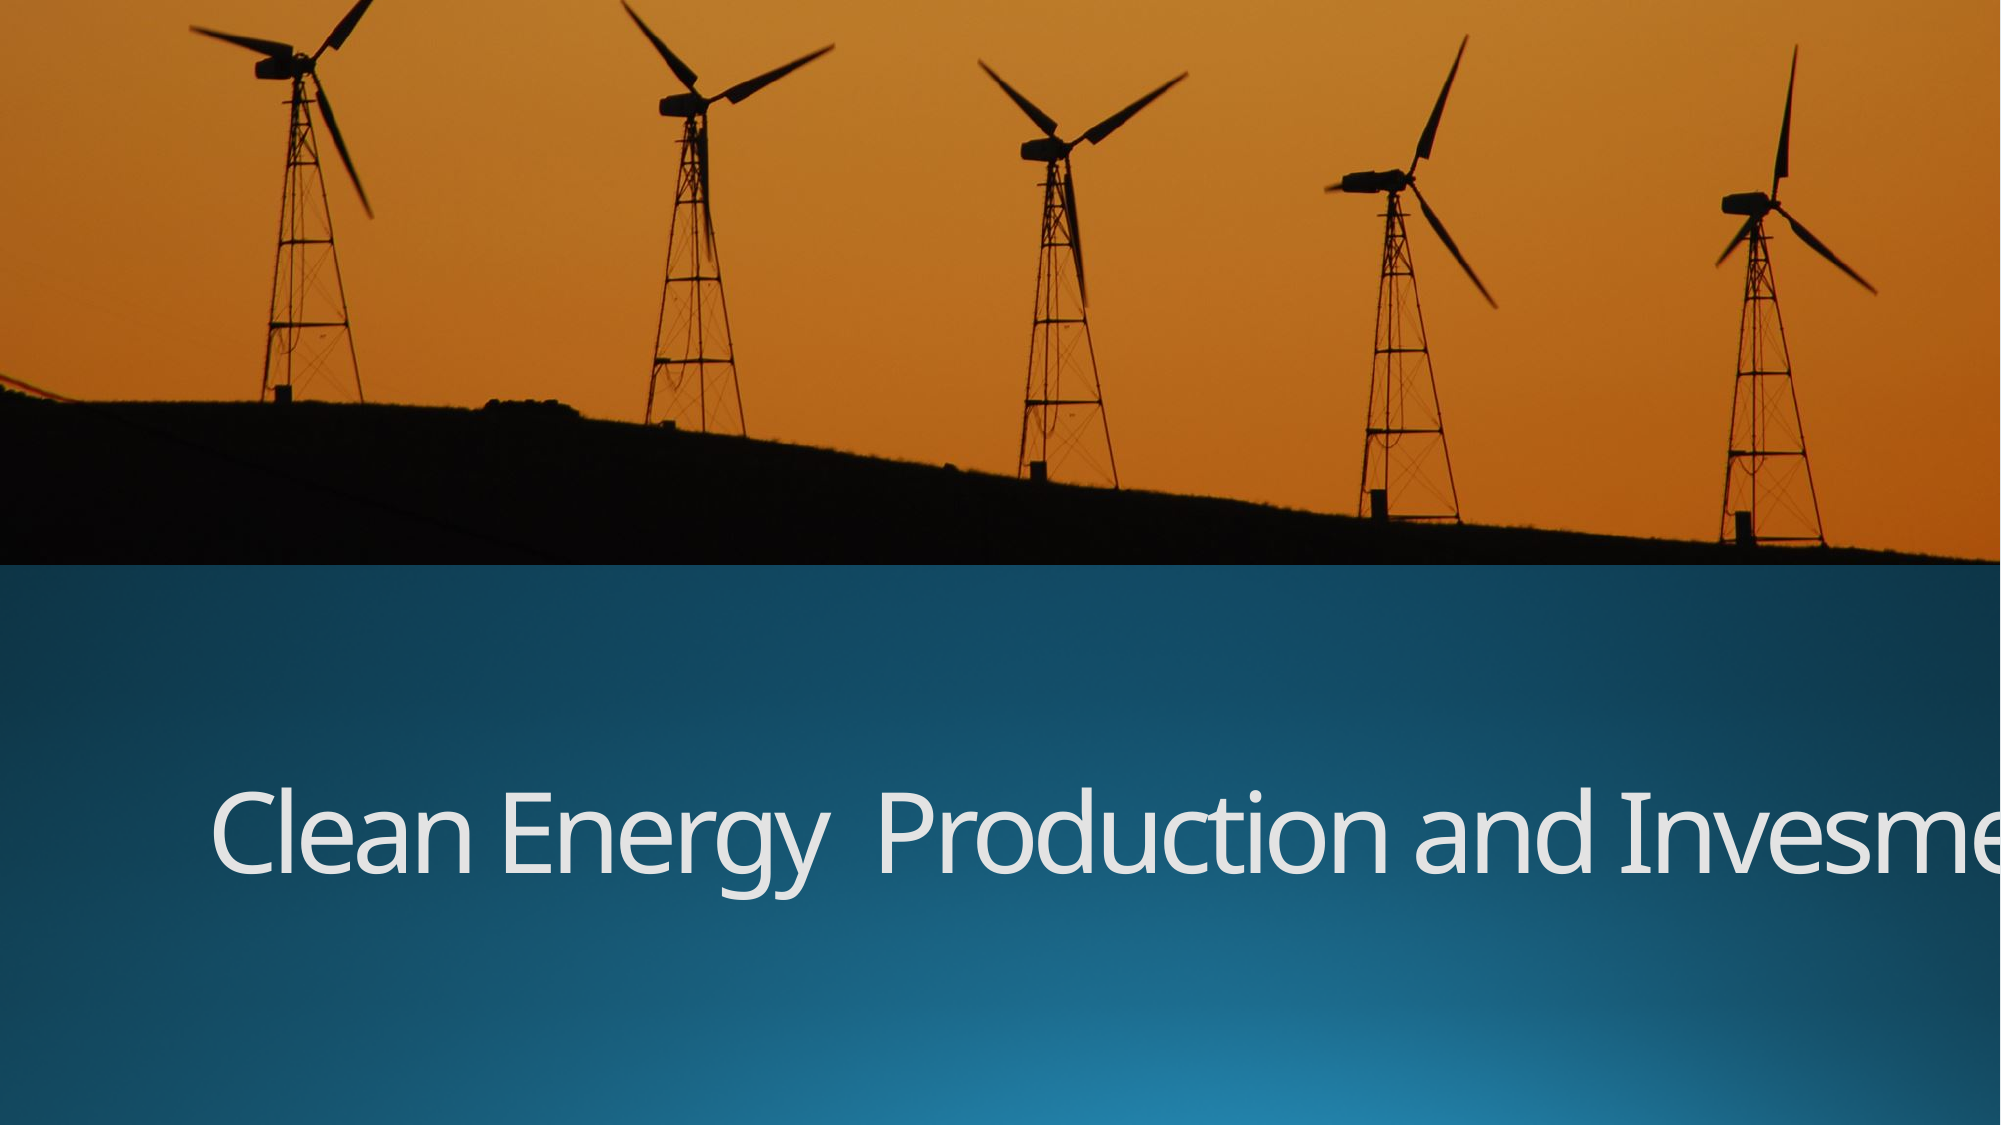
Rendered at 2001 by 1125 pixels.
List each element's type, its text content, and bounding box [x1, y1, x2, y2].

picture [0, 0, 2001, 1125]
text_box Clean Energy Production and Invesment [192, 769, 1682, 1061]
